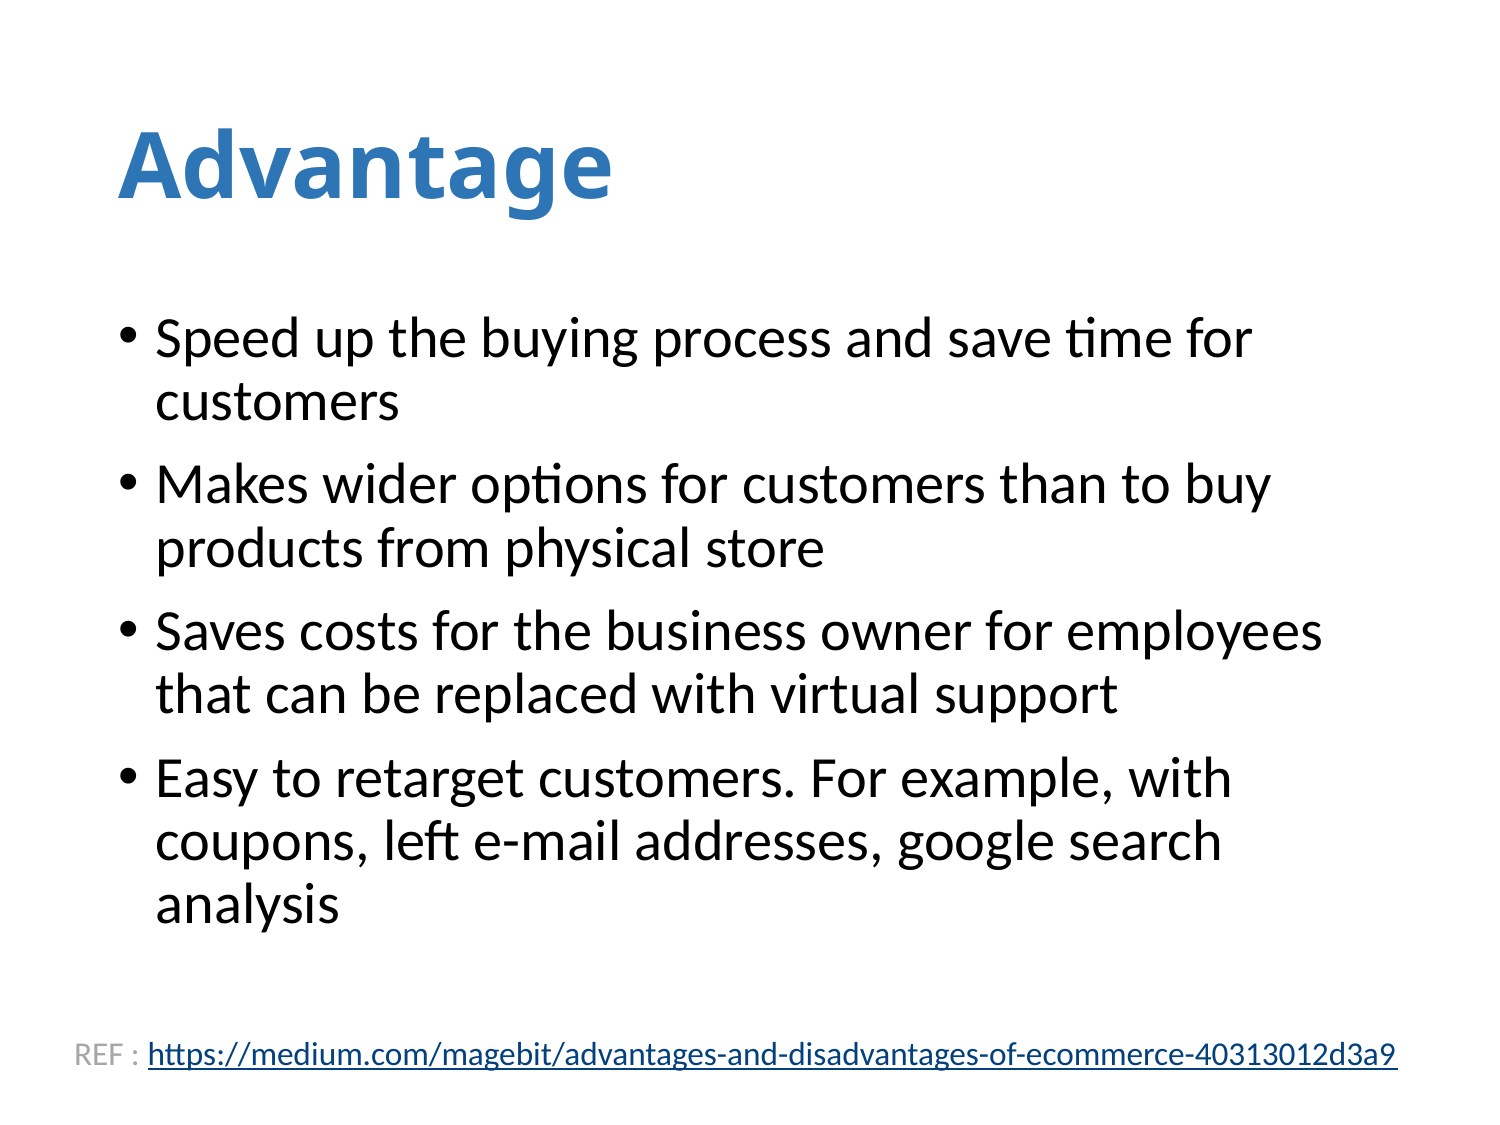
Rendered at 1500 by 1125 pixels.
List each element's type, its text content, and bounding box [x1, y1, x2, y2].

list Speed up the buying process and save time for customers Makes wider options for customers than to buy products from physical store Saves costs for the business owner for employees that can be replaced with virtual support Easy to retarget customers. For example, with coupons, left e-mail addresses, google search analysis [103, 299, 1397, 1014]
title Advantage [103, 59, 1397, 278]
text_box REF : https://medium.com/magebit/advantages-and-disadvantages-of-ecommerce-40313012d3a9 [59, 1025, 1413, 1080]
